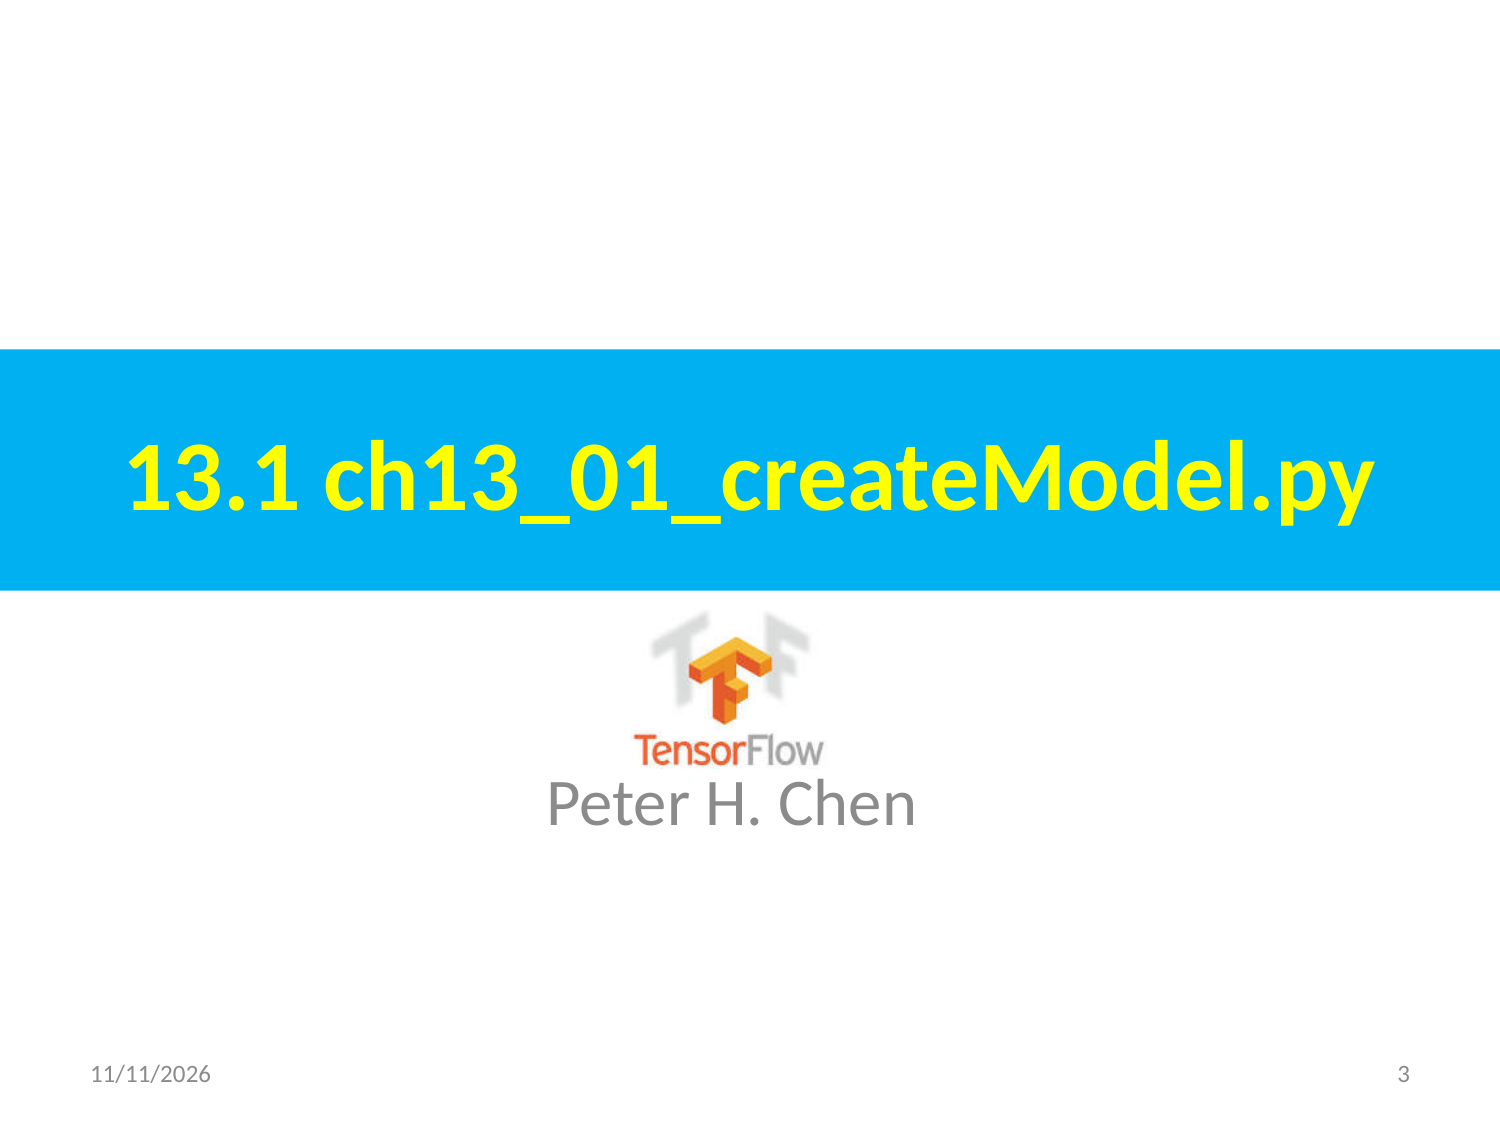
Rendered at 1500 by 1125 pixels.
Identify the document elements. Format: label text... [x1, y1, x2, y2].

title 13.1 ch13_01_createModel.py [0, 349, 1500, 591]
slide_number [75, 1042, 425, 1103]
slide_number 3 [1074, 1042, 1425, 1103]
subtitle Peter H. Chen [206, 751, 1257, 866]
picture [631, 609, 830, 773]
